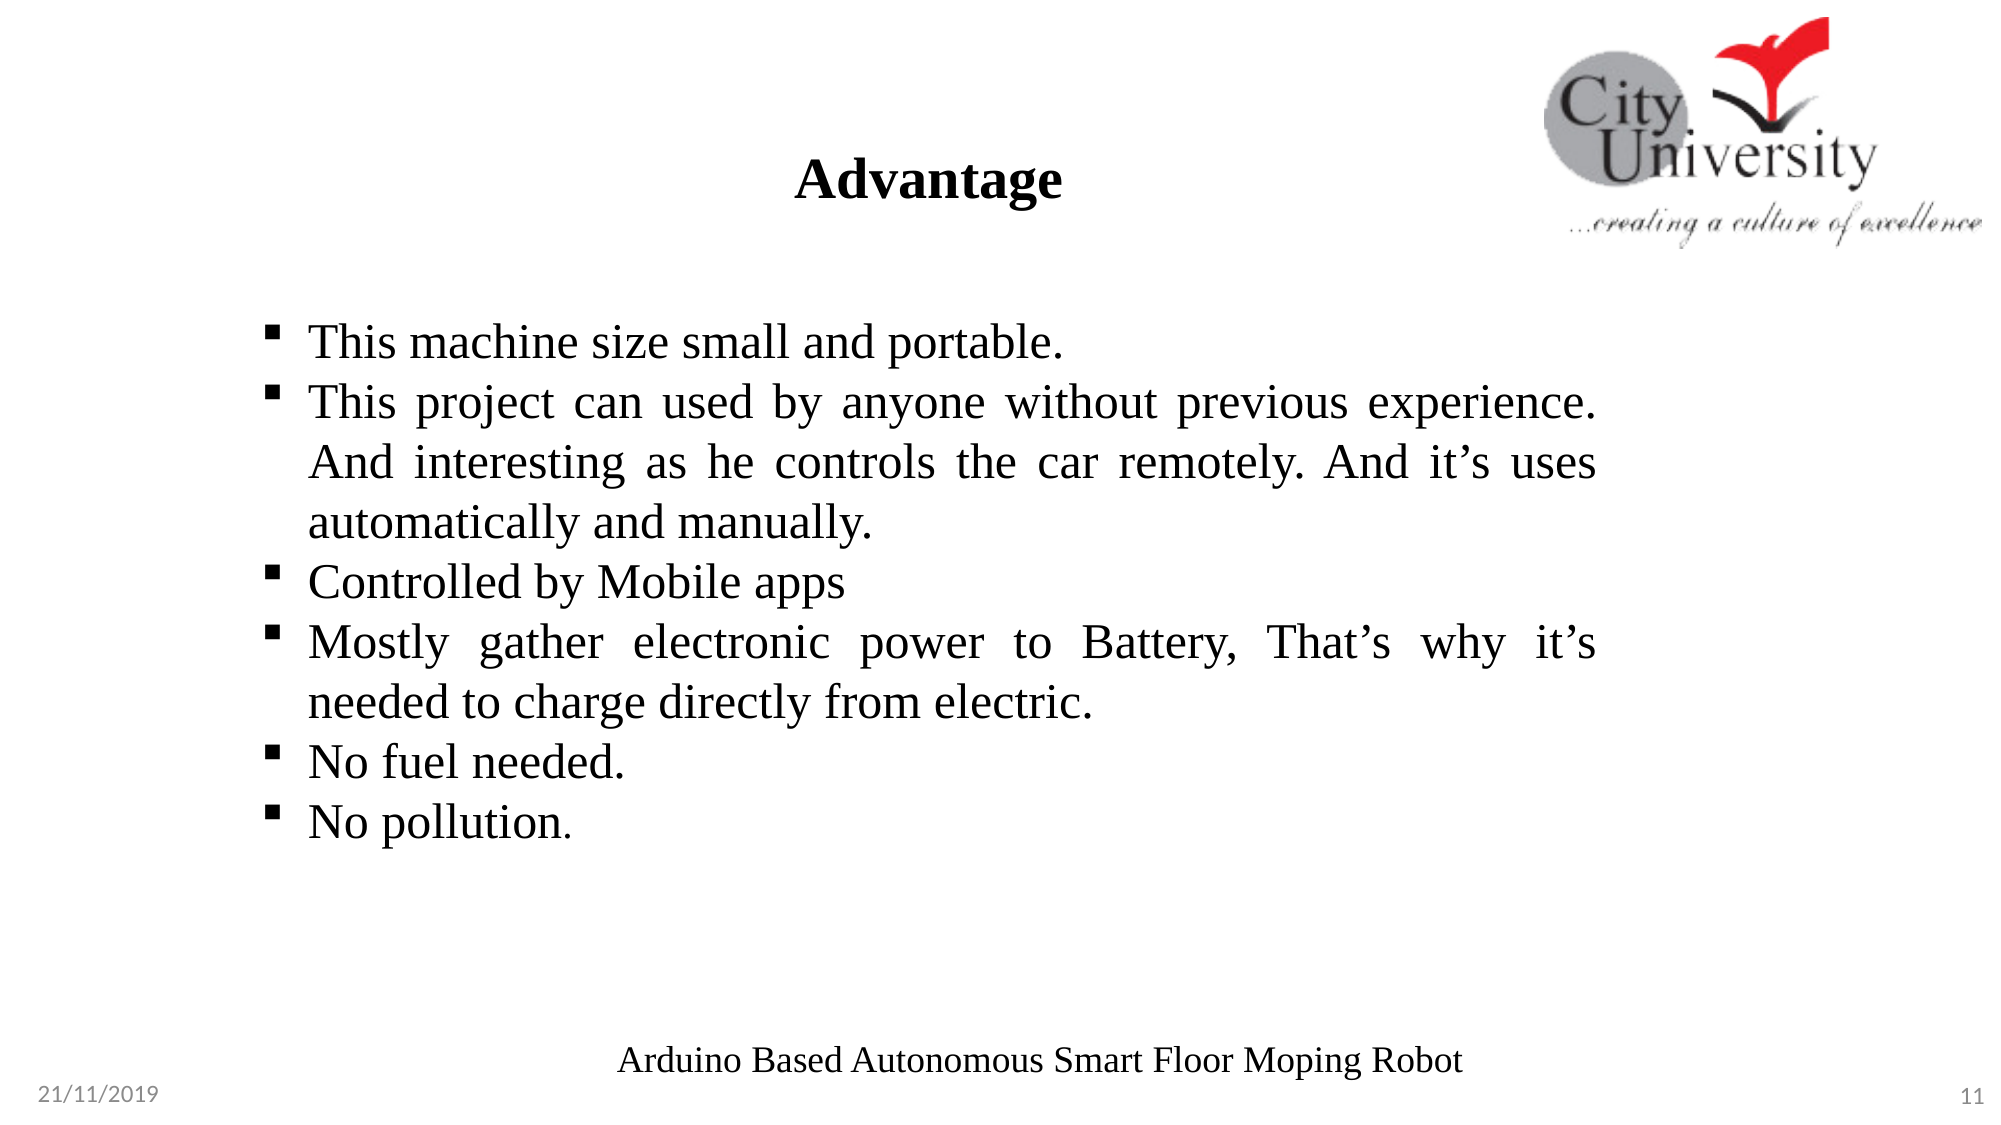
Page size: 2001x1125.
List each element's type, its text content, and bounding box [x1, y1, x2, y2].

text_box Arduino Based Autonomous Smart Floor Moping Robot [602, 1027, 1545, 1088]
slide_number 11 [1874, 1065, 2000, 1125]
text_box Advantage [648, 132, 1210, 218]
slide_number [22, 1062, 197, 1123]
picture [1544, 17, 1982, 250]
text_box This machine size small and portable. This project can used by anyone without previous experience. And interesting as he controls the car remotely. And it’s uses automatically and manually. Controlled by Mobile apps Mostly gather electronic power to Battery, That’s why it’s needed to charge directly from electric. No fuel needed. No pollution. [246, 301, 1613, 857]
